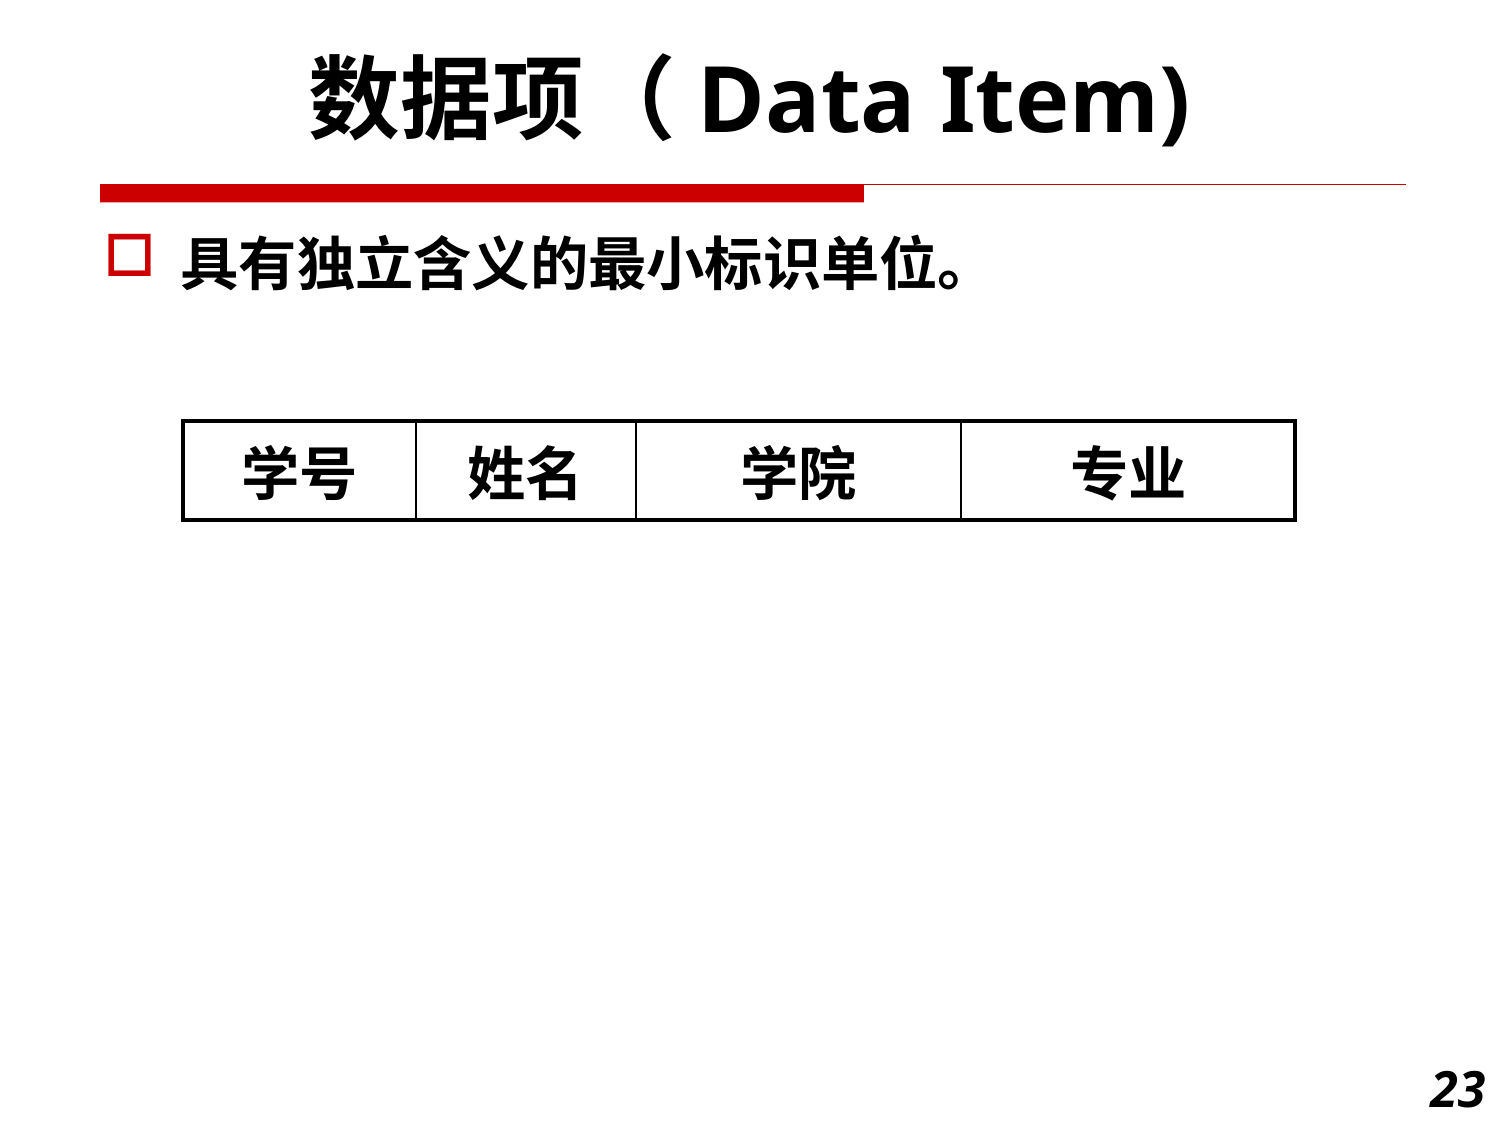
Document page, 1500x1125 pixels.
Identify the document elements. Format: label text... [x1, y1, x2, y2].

list 具有独立含义的最小标识单位。 [88, 219, 1500, 858]
table_header 学院 [637, 423, 960, 518]
table_header 专业 [962, 423, 1293, 518]
table_header 姓名 [417, 423, 635, 518]
table_header 学号 [185, 423, 415, 518]
text_box 数据项（Data Item) [56, 33, 1444, 159]
text_box 23 [1400, 1049, 1500, 1125]
